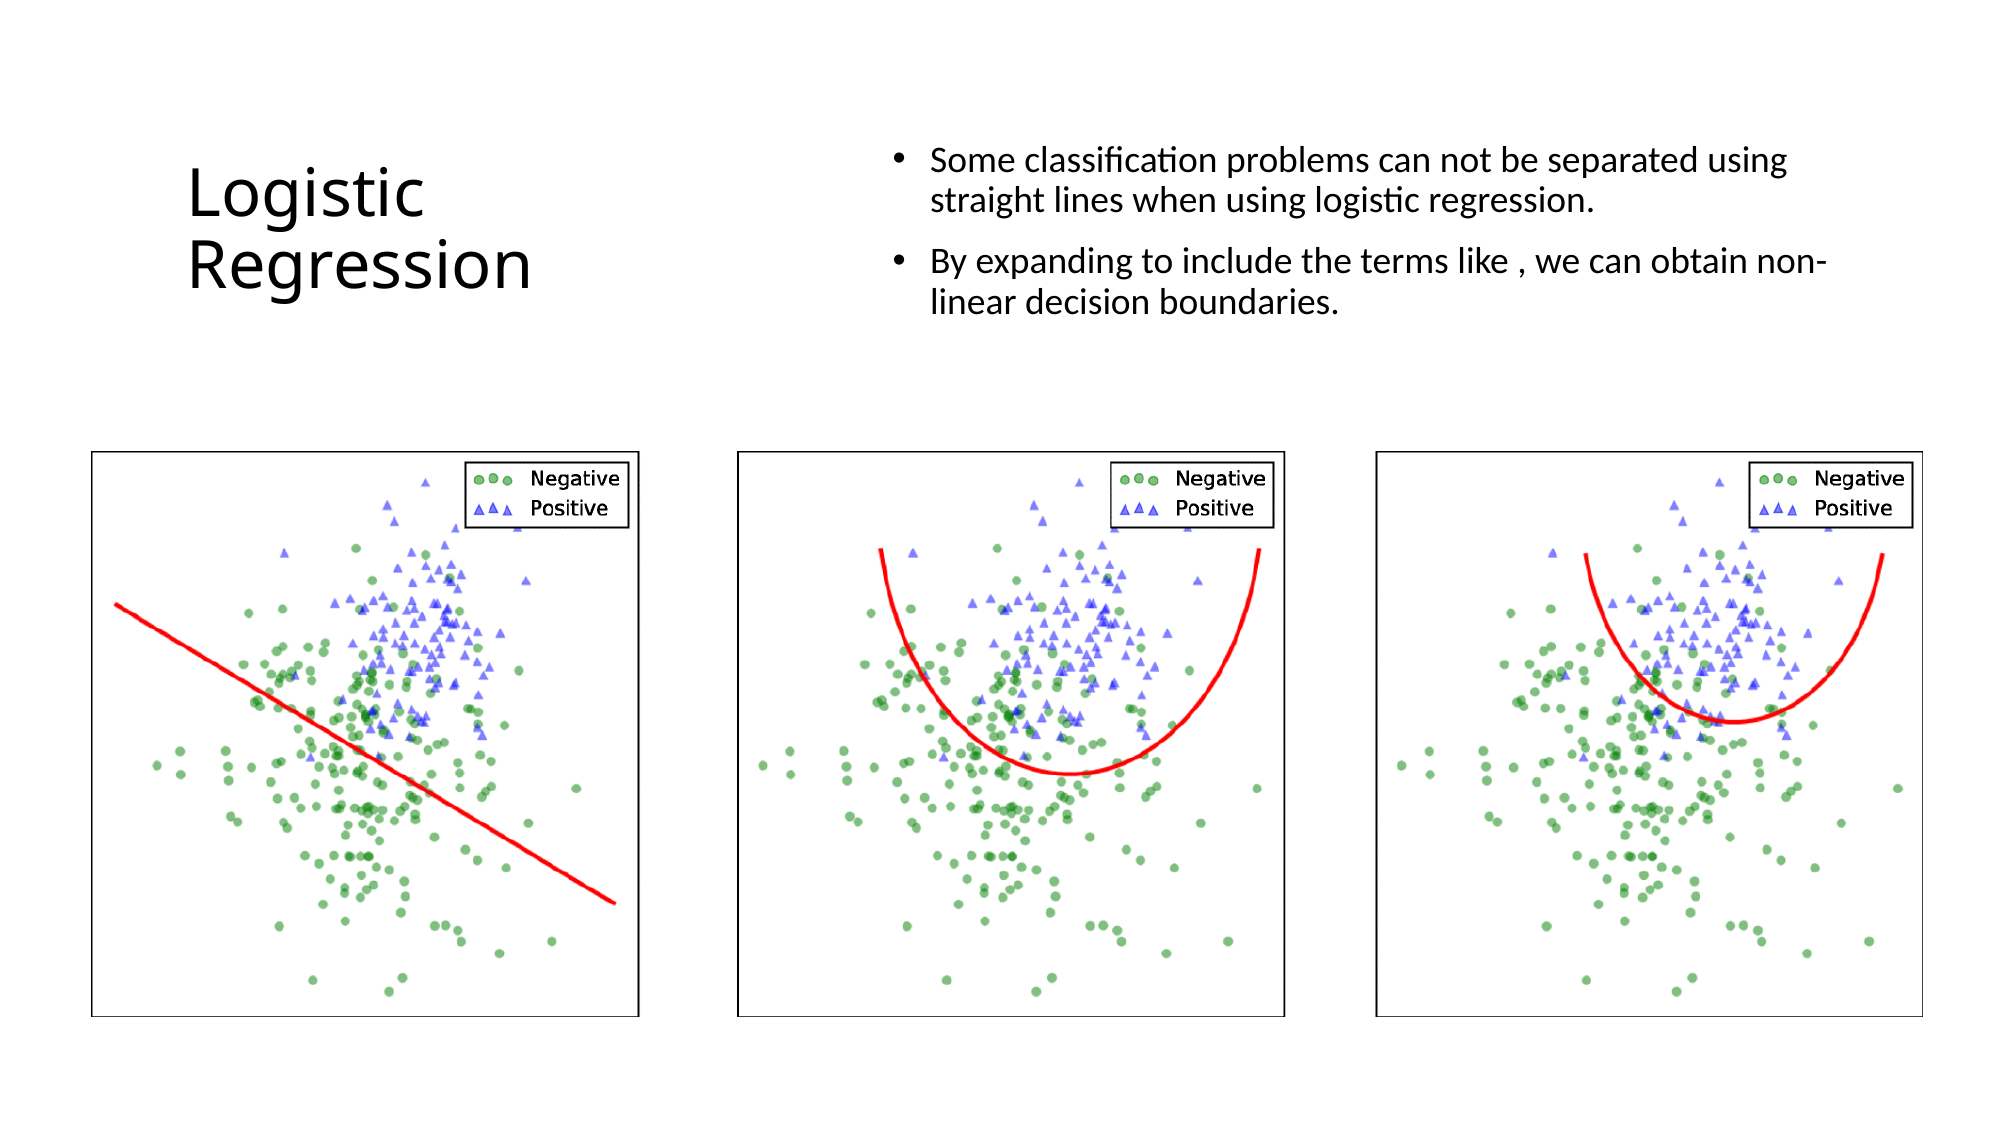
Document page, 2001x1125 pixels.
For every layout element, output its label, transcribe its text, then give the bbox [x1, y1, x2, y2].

title Logistic Regression [171, 96, 756, 367]
picture [91, 451, 1923, 1017]
